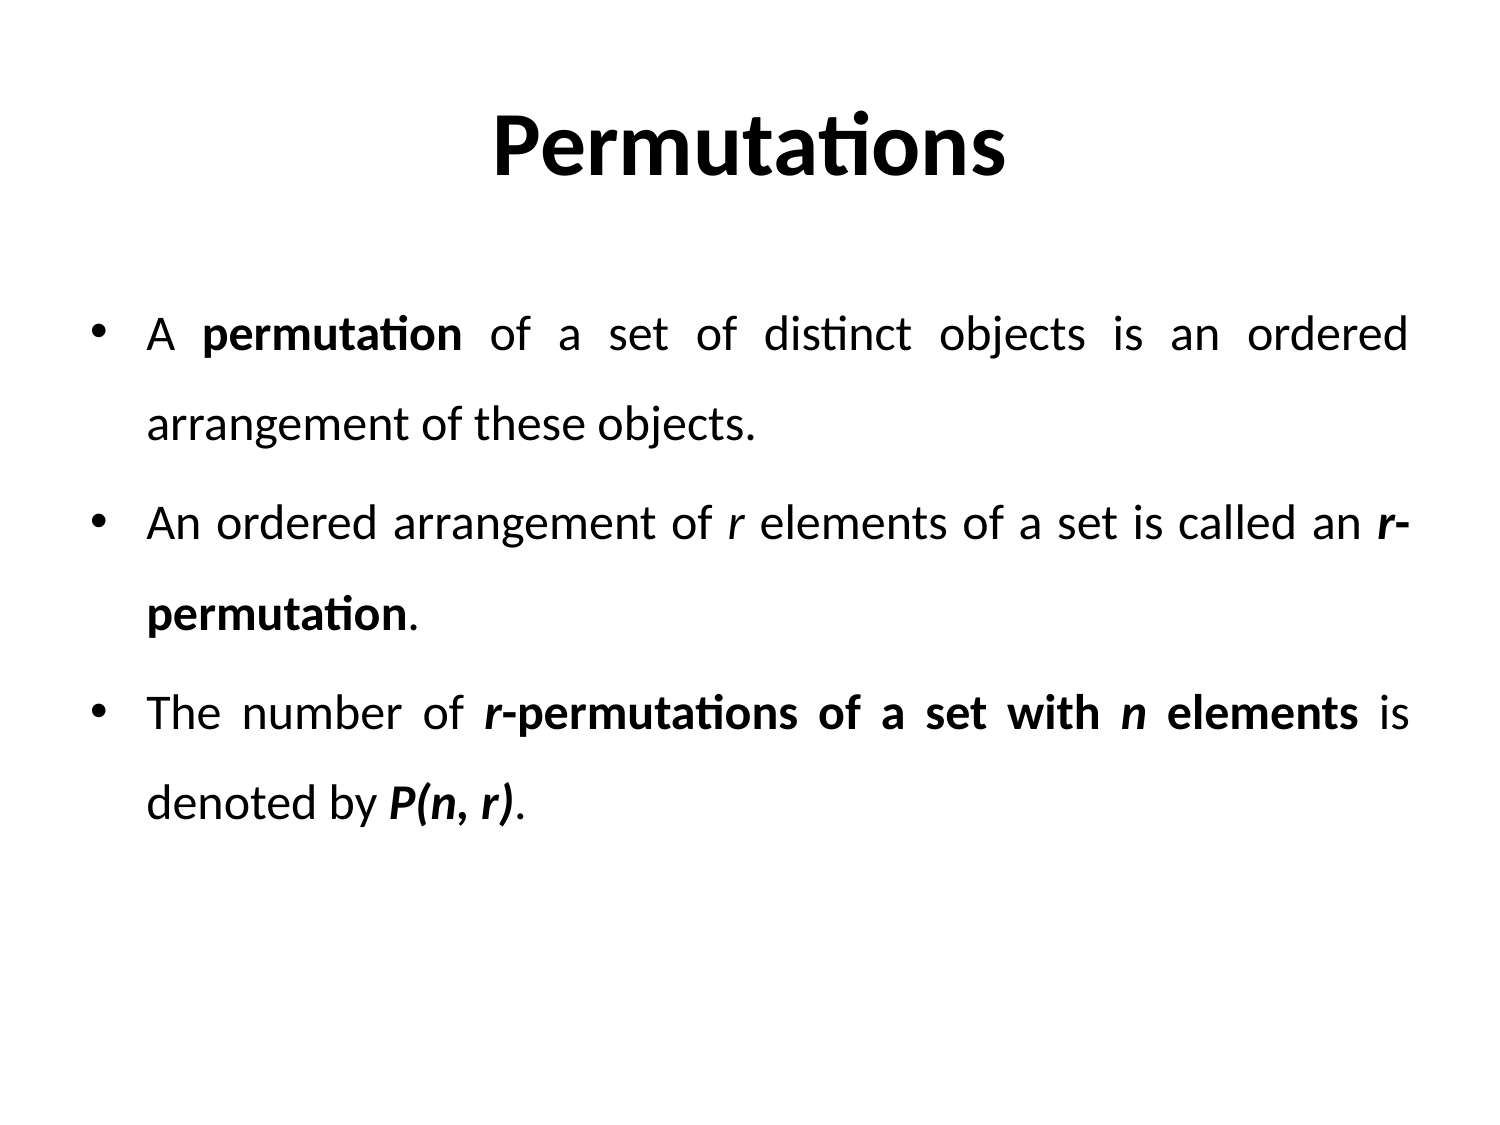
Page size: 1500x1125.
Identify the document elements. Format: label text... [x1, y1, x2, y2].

list A permutation of a set of distinct objects is an ordered arrangement of these objects. An ordered arrangement of r elements of a set is called an r-permutation. The number of r-permutations of a set with n elements is denoted by P(n, r). [75, 262, 1425, 1038]
title Permutations [75, 45, 1425, 233]
